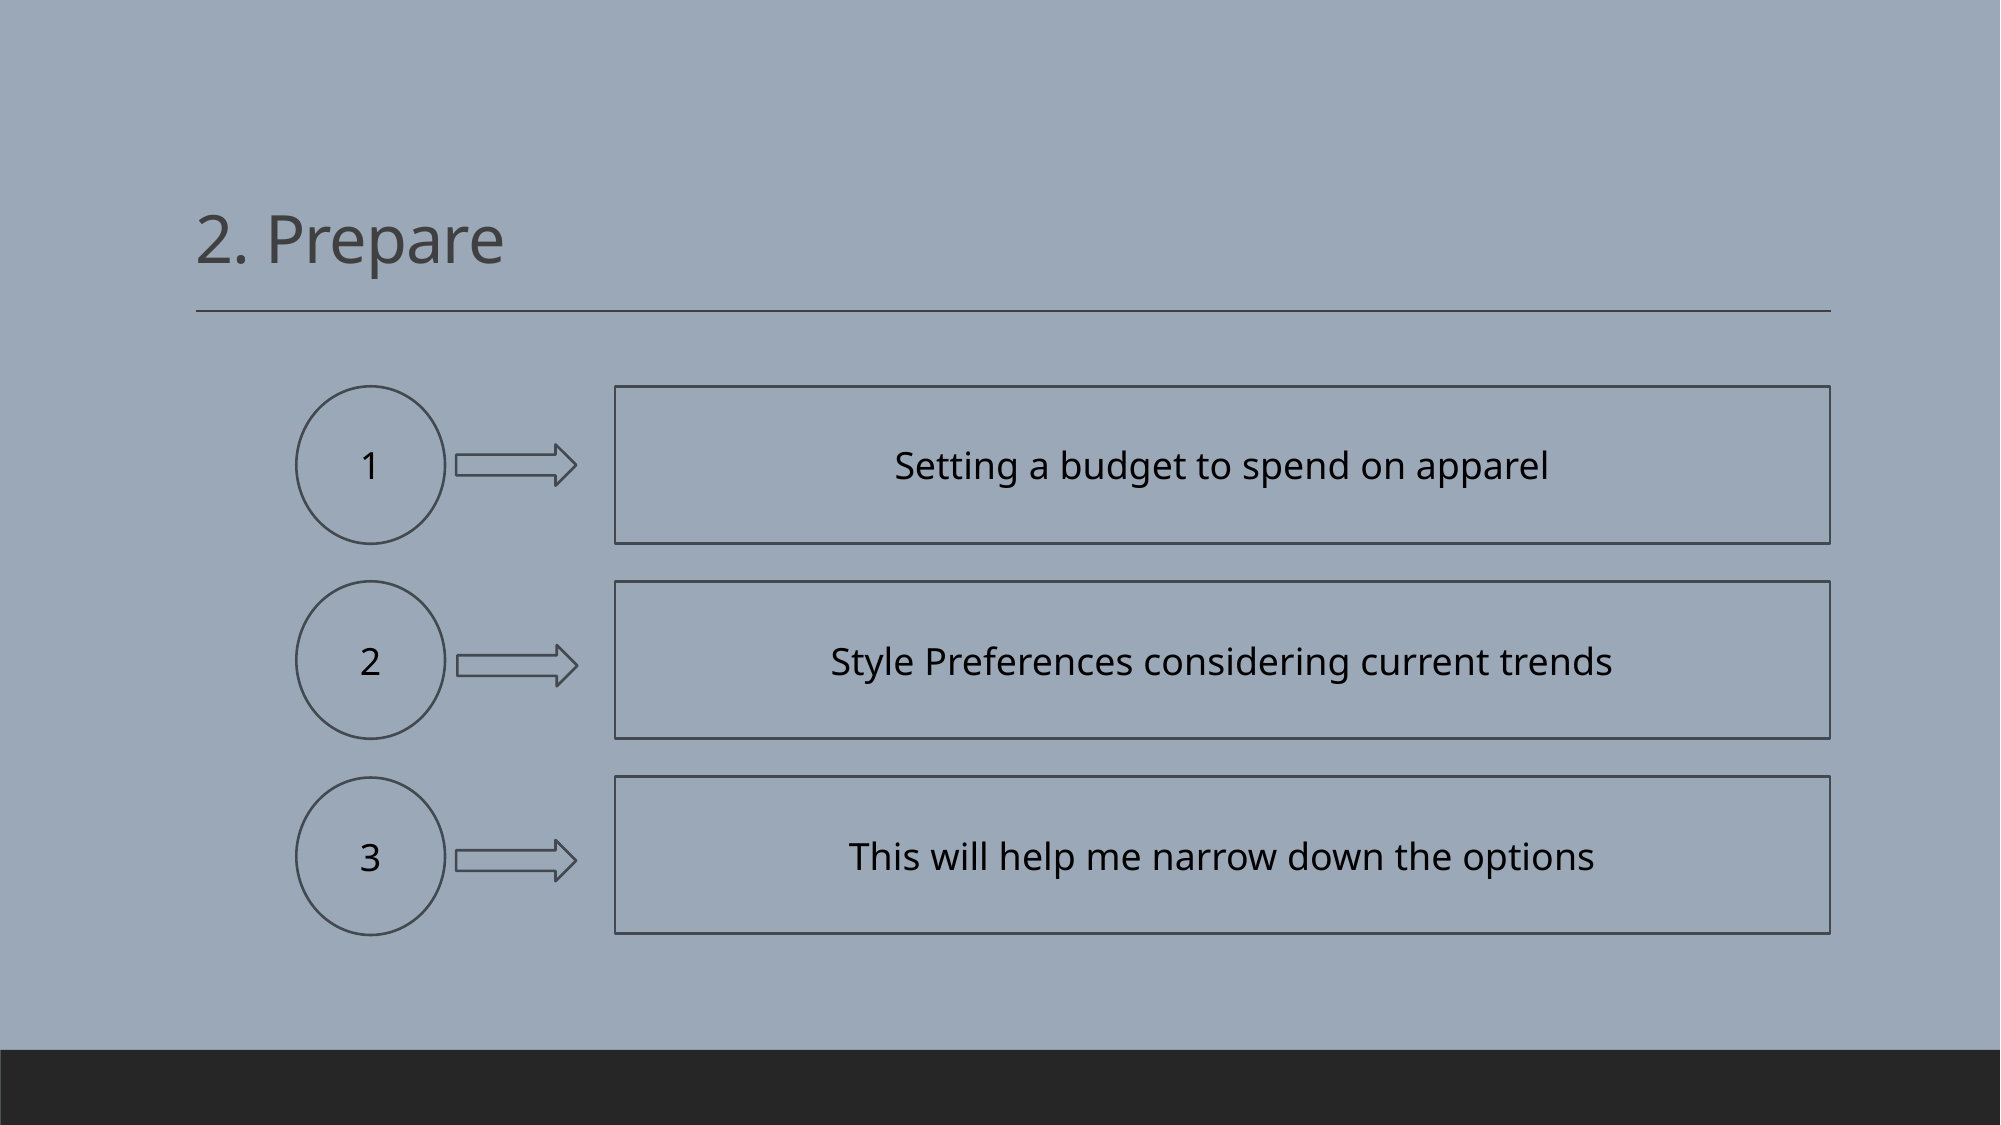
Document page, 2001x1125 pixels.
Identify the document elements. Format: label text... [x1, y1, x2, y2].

text_box [454, 443, 578, 487]
text_box [456, 643, 579, 688]
text_box Style Preferences considering current trends [614, 580, 1831, 740]
text_box Setting a budget to spend on apparel [614, 385, 1831, 545]
text_box 2 [294, 579, 447, 741]
text_box This will help me narrow down the options [614, 775, 1831, 935]
text_box 3 [294, 776, 447, 937]
title 2. Prepare [180, 47, 1830, 285]
text_box 1 [294, 384, 447, 546]
text_box [454, 838, 578, 883]
